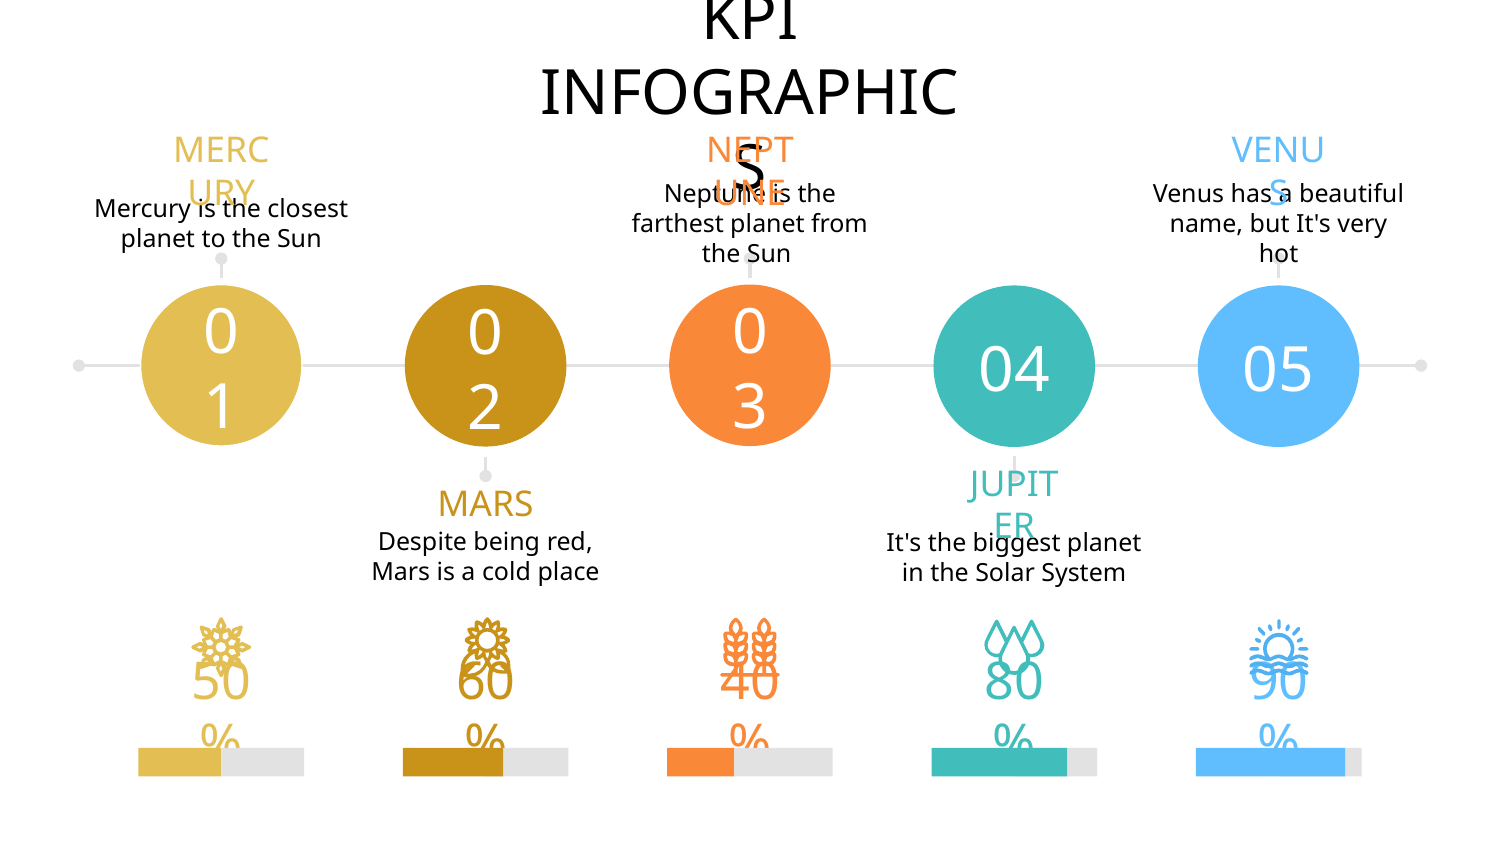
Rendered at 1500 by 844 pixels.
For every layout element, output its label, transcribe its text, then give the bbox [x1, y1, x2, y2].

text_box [1195, 618, 1362, 777]
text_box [666, 617, 834, 777]
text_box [603, 146, 897, 447]
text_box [74, 146, 368, 447]
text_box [931, 619, 1098, 777]
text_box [339, 284, 633, 587]
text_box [1131, 146, 1426, 448]
title KPI INFOGRAPHICS [510, 59, 990, 121]
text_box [138, 617, 305, 777]
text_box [867, 285, 1161, 587]
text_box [402, 617, 569, 777]
